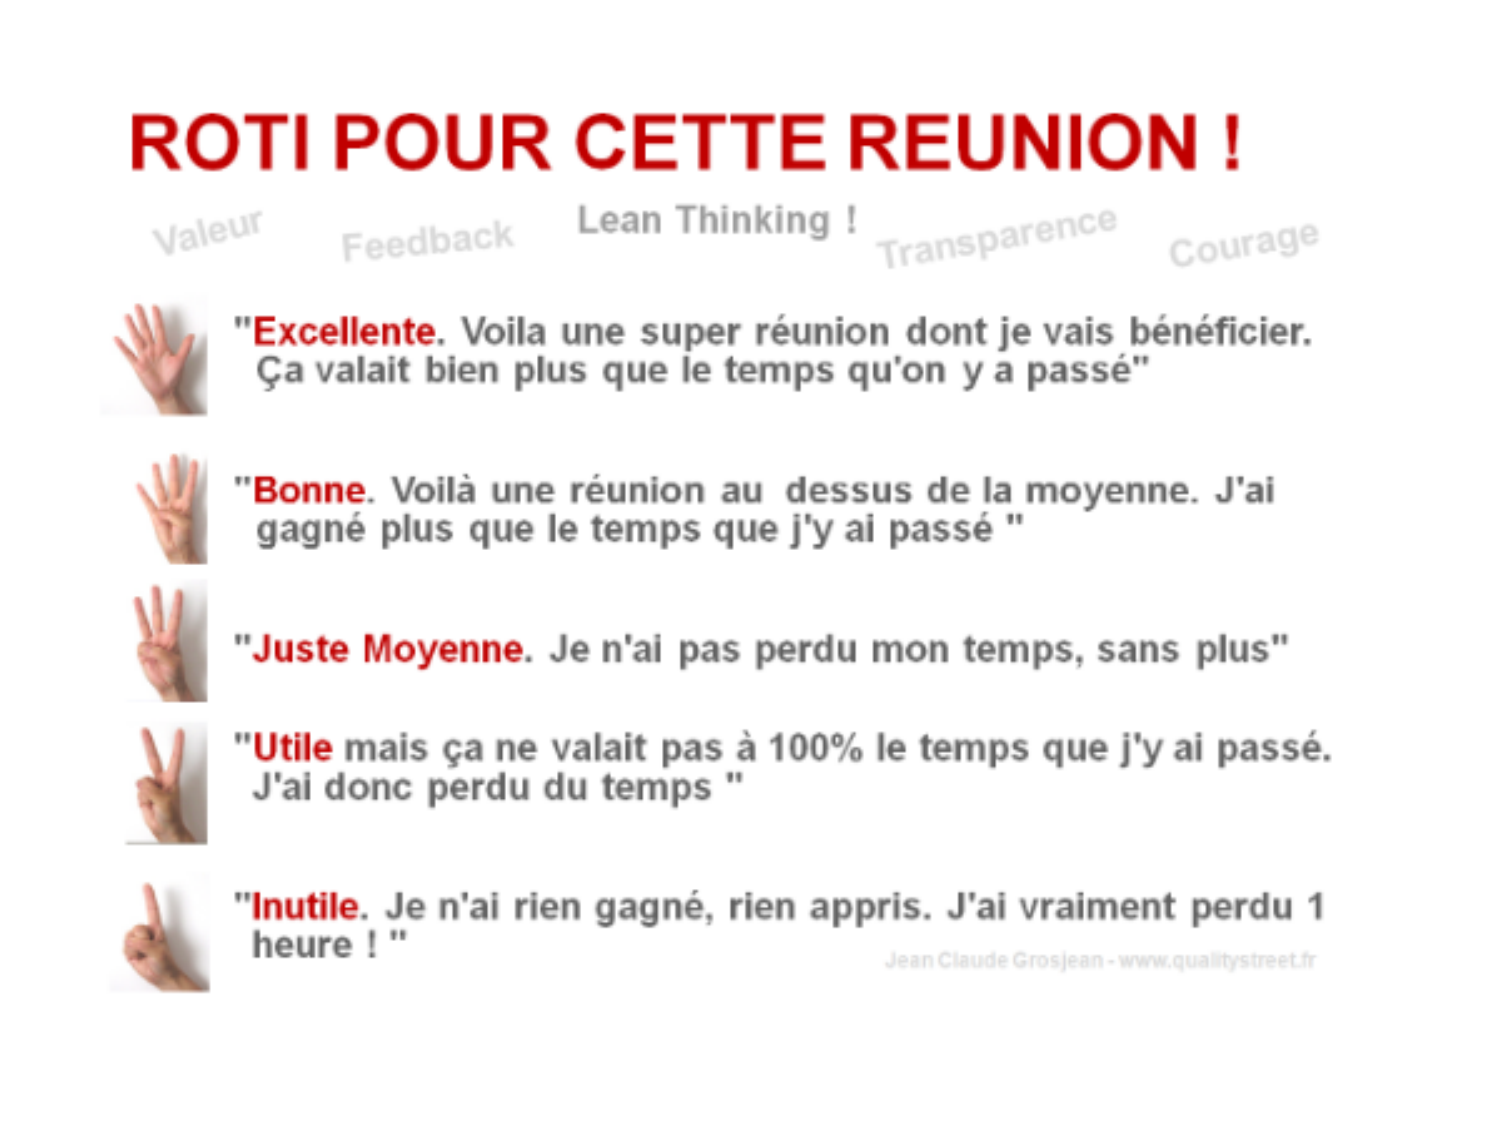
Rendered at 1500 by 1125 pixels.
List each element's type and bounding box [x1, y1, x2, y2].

picture [88, 89, 1447, 1026]
